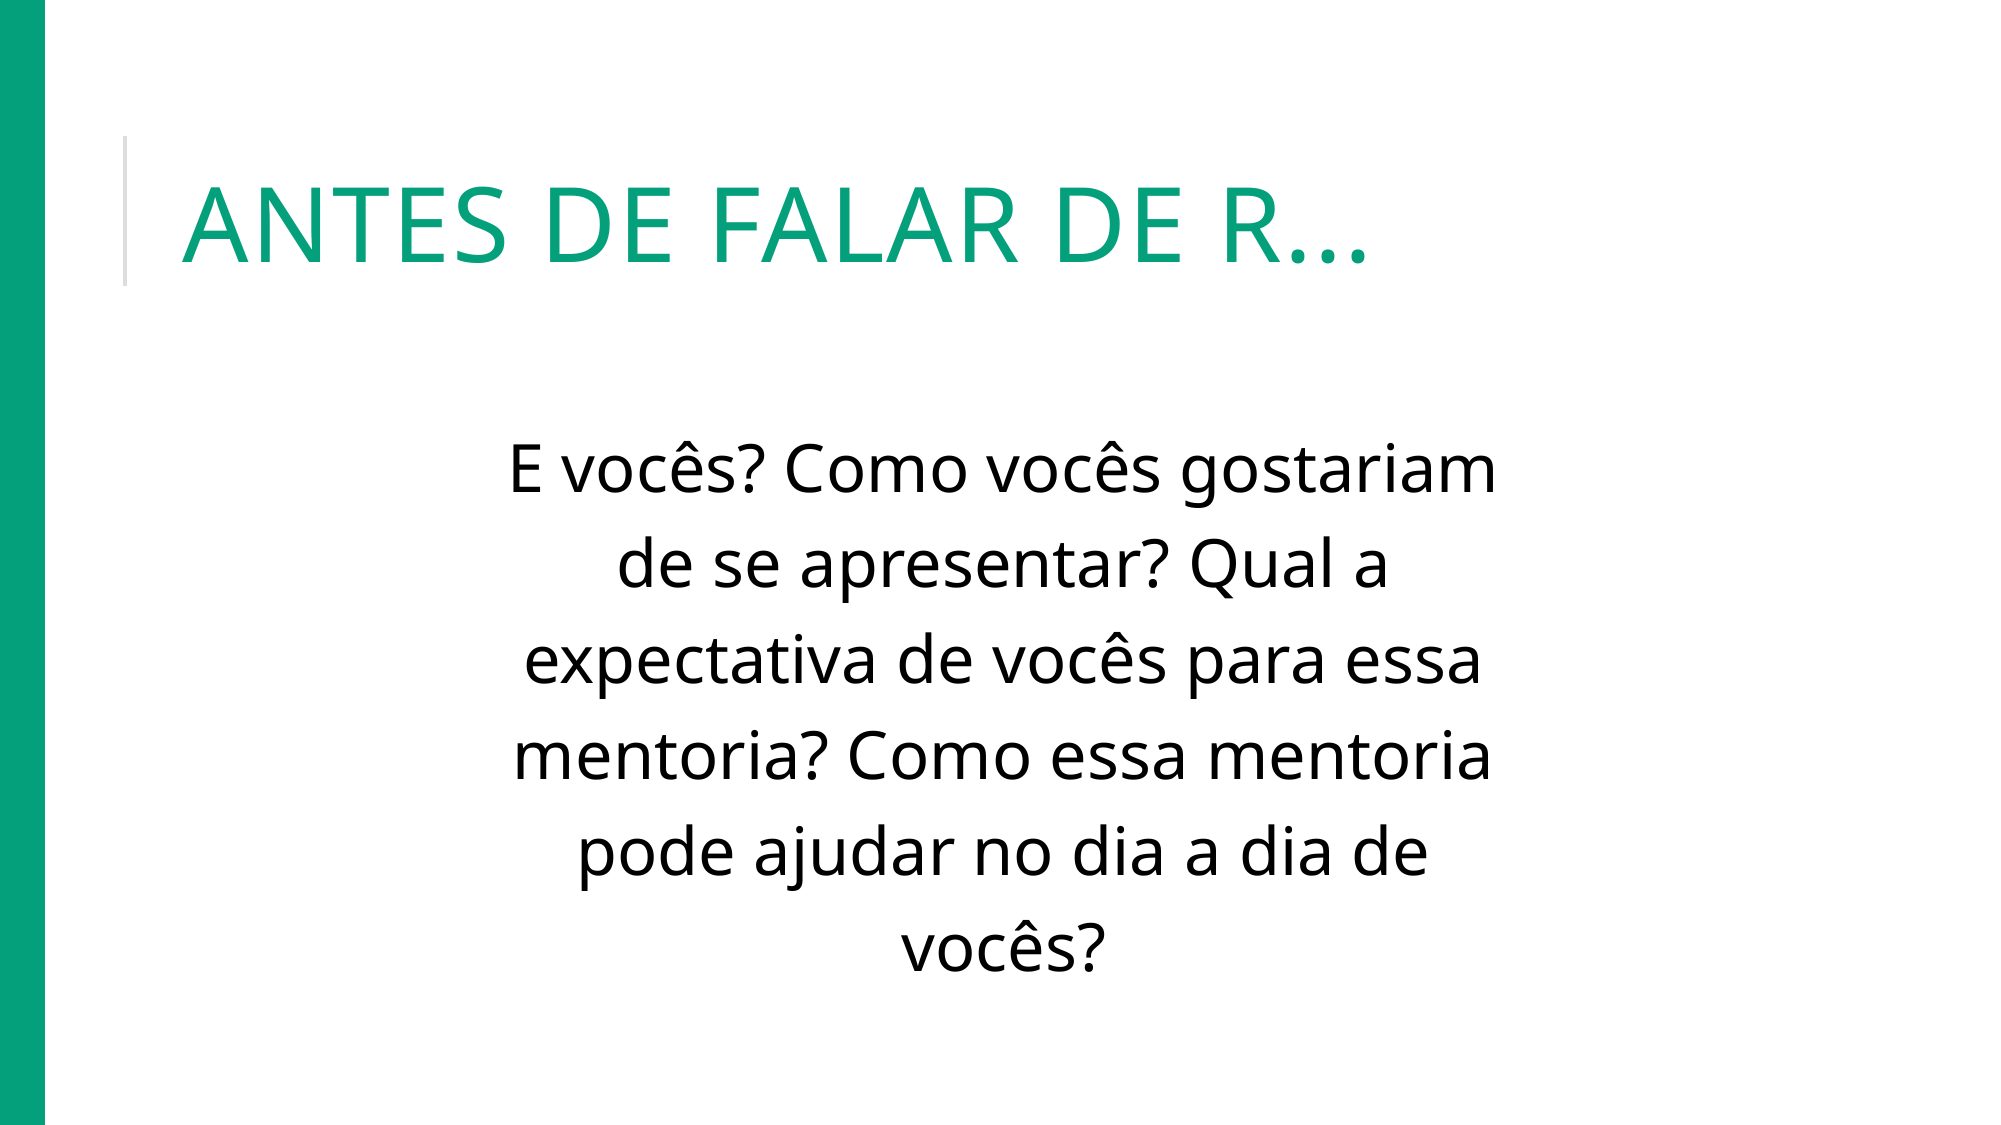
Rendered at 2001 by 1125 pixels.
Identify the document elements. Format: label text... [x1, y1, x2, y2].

title Antes de falar de r... [168, 109, 1763, 356]
text_box E vocês? Como vocês gostariam de se apresentar? Qual a expectativa de vocês para essa mentoria? Como essa mentoria pode ajudar no dia a dia de vocês? [471, 401, 1537, 724]
text_box [0, 0, 45, 1125]
